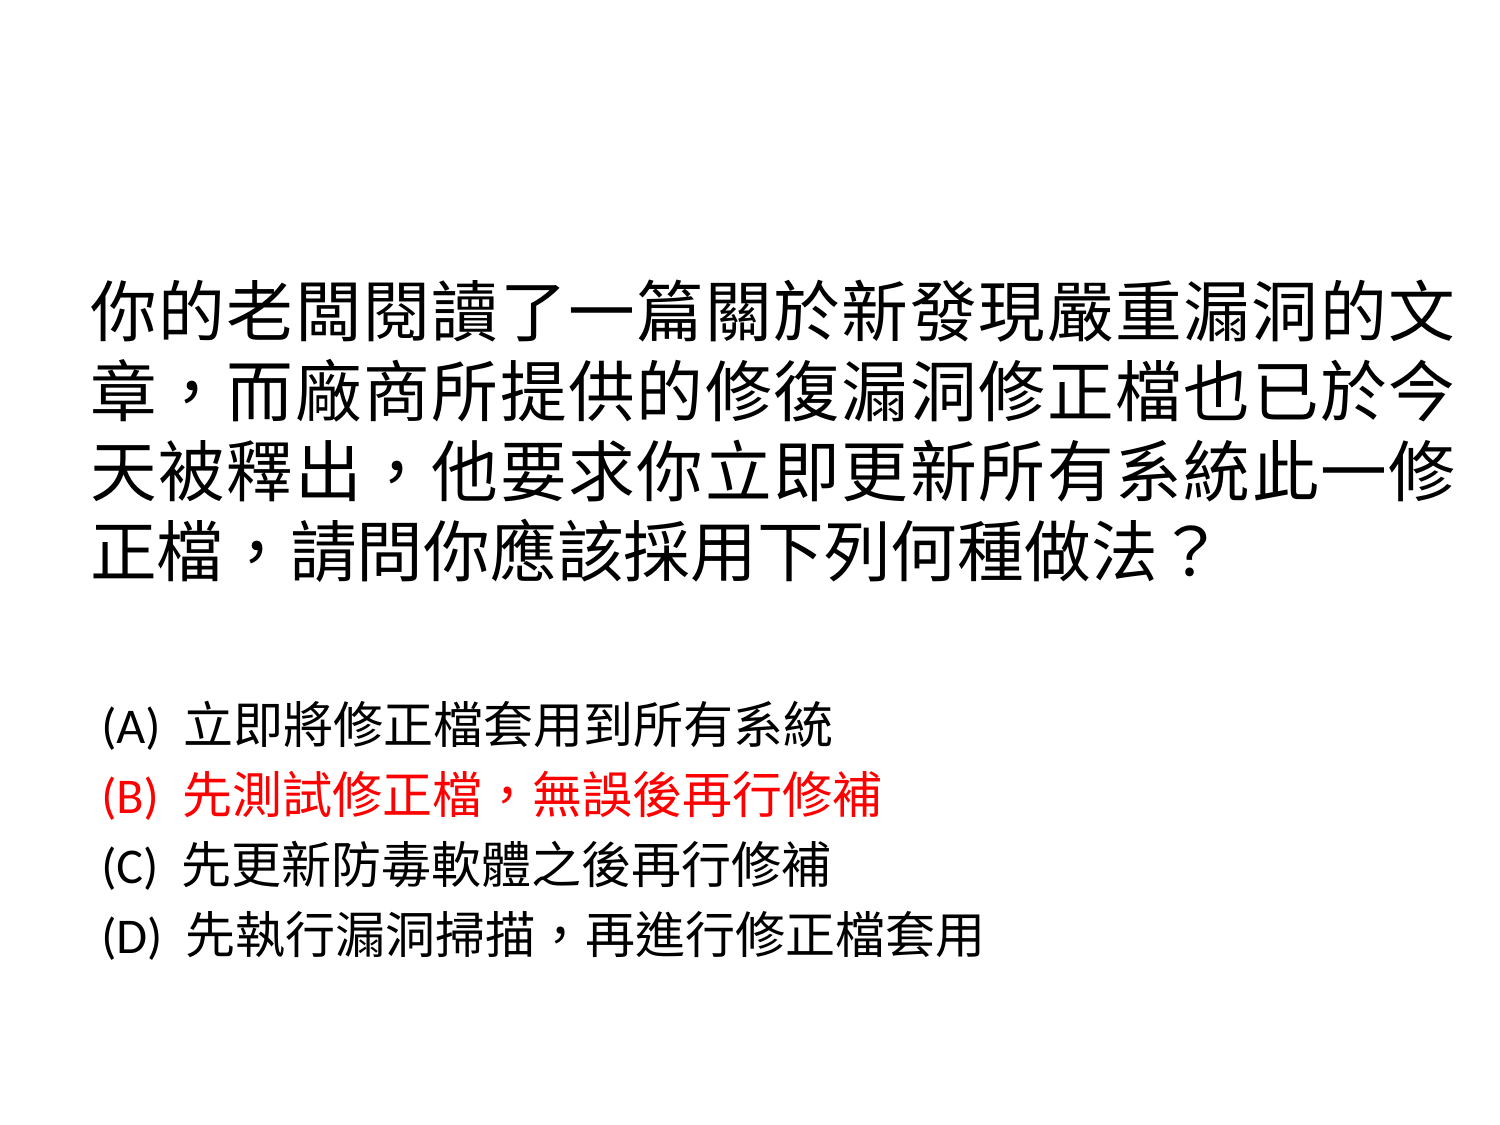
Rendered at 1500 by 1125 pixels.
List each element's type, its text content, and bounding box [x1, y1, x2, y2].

list 你的老闆閱讀了一篇關於新發現嚴重漏洞的文章，而廠商所提供的修復漏洞修正檔也已於今天被釋出，他要求你立即更新所有系統此一修正檔，請問你應該採用下列何種做法？ (A) 立即將修正檔套用到所有系統 (B) 先測試修正檔，無誤後再行修補 (C) 先更新防毒軟體之後再行修補 (D) 先執行漏洞掃描，再進行修正檔套用 [75, 262, 1471, 1094]
